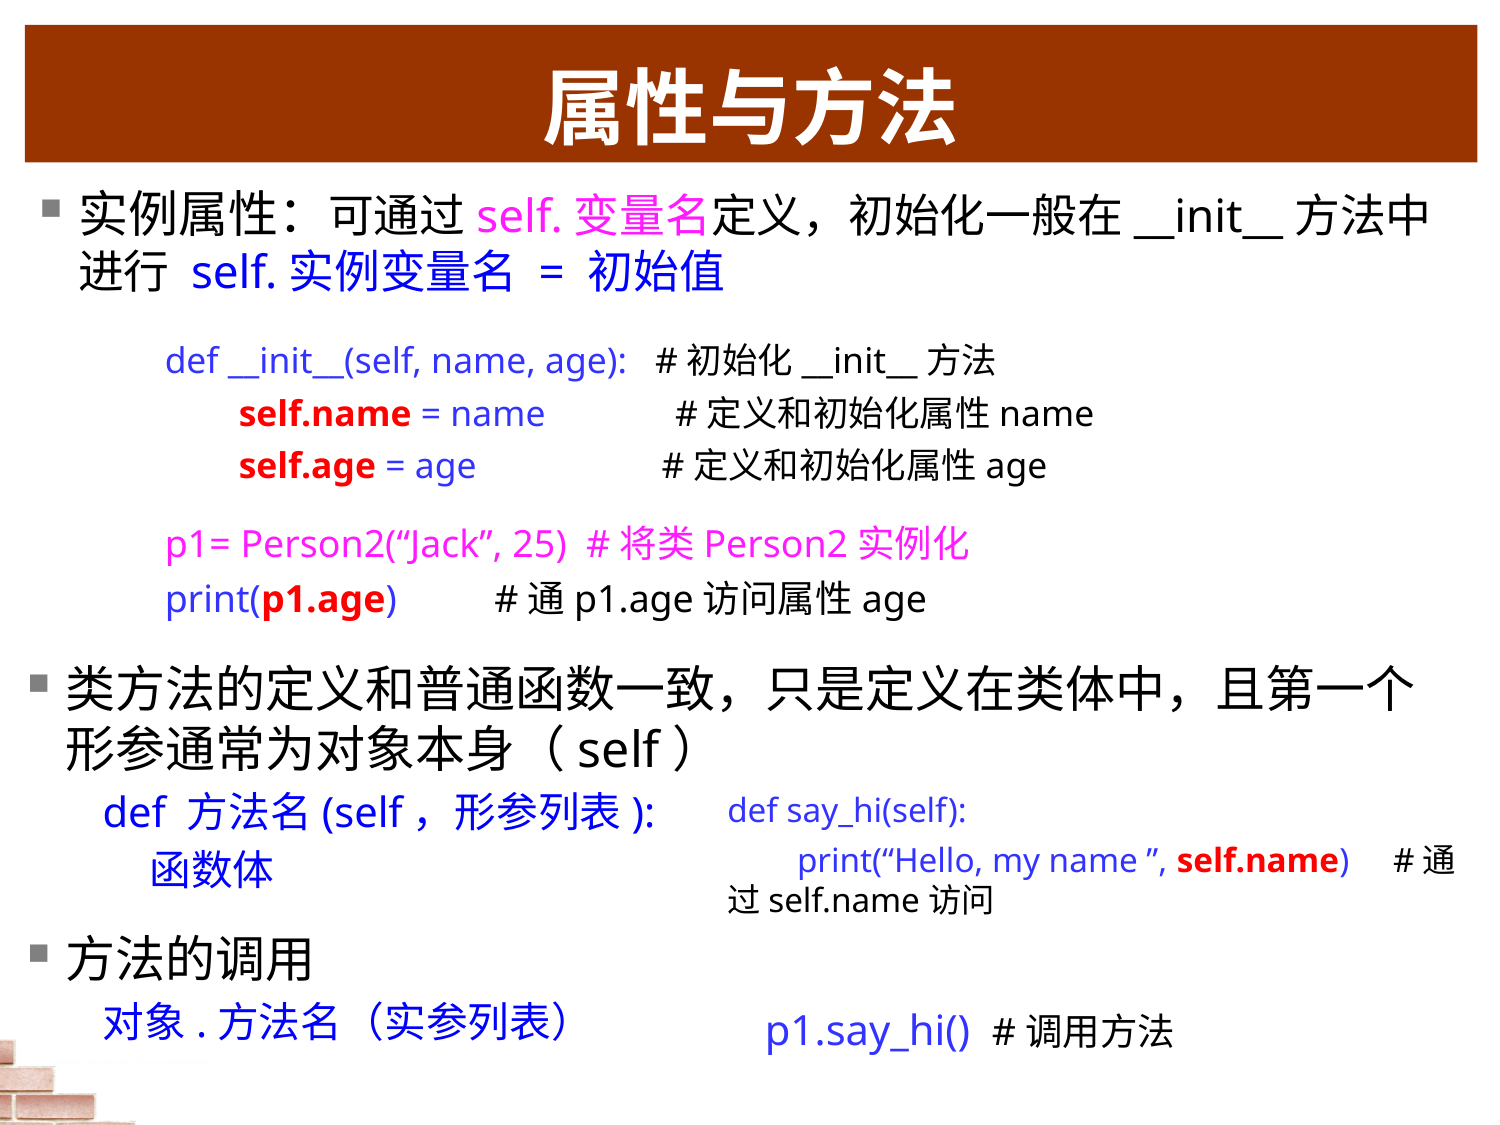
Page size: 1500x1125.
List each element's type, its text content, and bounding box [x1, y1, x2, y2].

text_box p1= Person2(“Jack”, 25) #将类Person2实例化 print(p1.age) #通p1.age访问属性age [149, 512, 1363, 628]
text_box 类方法的定义和普通函数一致，只是定义在类体中，且第一个形参通常为对象本身（self） def 方法名(self，形参列表): 函数体 方法的调用 对象.方法名（实参列表） [12, 650, 1450, 1075]
picture [0, 992, 213, 1125]
text_box def say_hi(self): print(“Hello, my name ”, self.name) #通过self.name访问 [712, 781, 1475, 927]
list 实例属性：可通过self.变量名定义，初始化一般在__init__方法中进行 self.实例变量名 = 初始值 [24, 174, 1475, 325]
text_box def __init__(self, name, age): #初始化__init__方法 self.name = name #定义和初始化属性name self.age = age #定义和初始化属性age [149, 330, 1438, 494]
title 属性与方法 [24, 24, 1478, 163]
text_box p1.say_hi() #调用方法 [749, 996, 1191, 1062]
